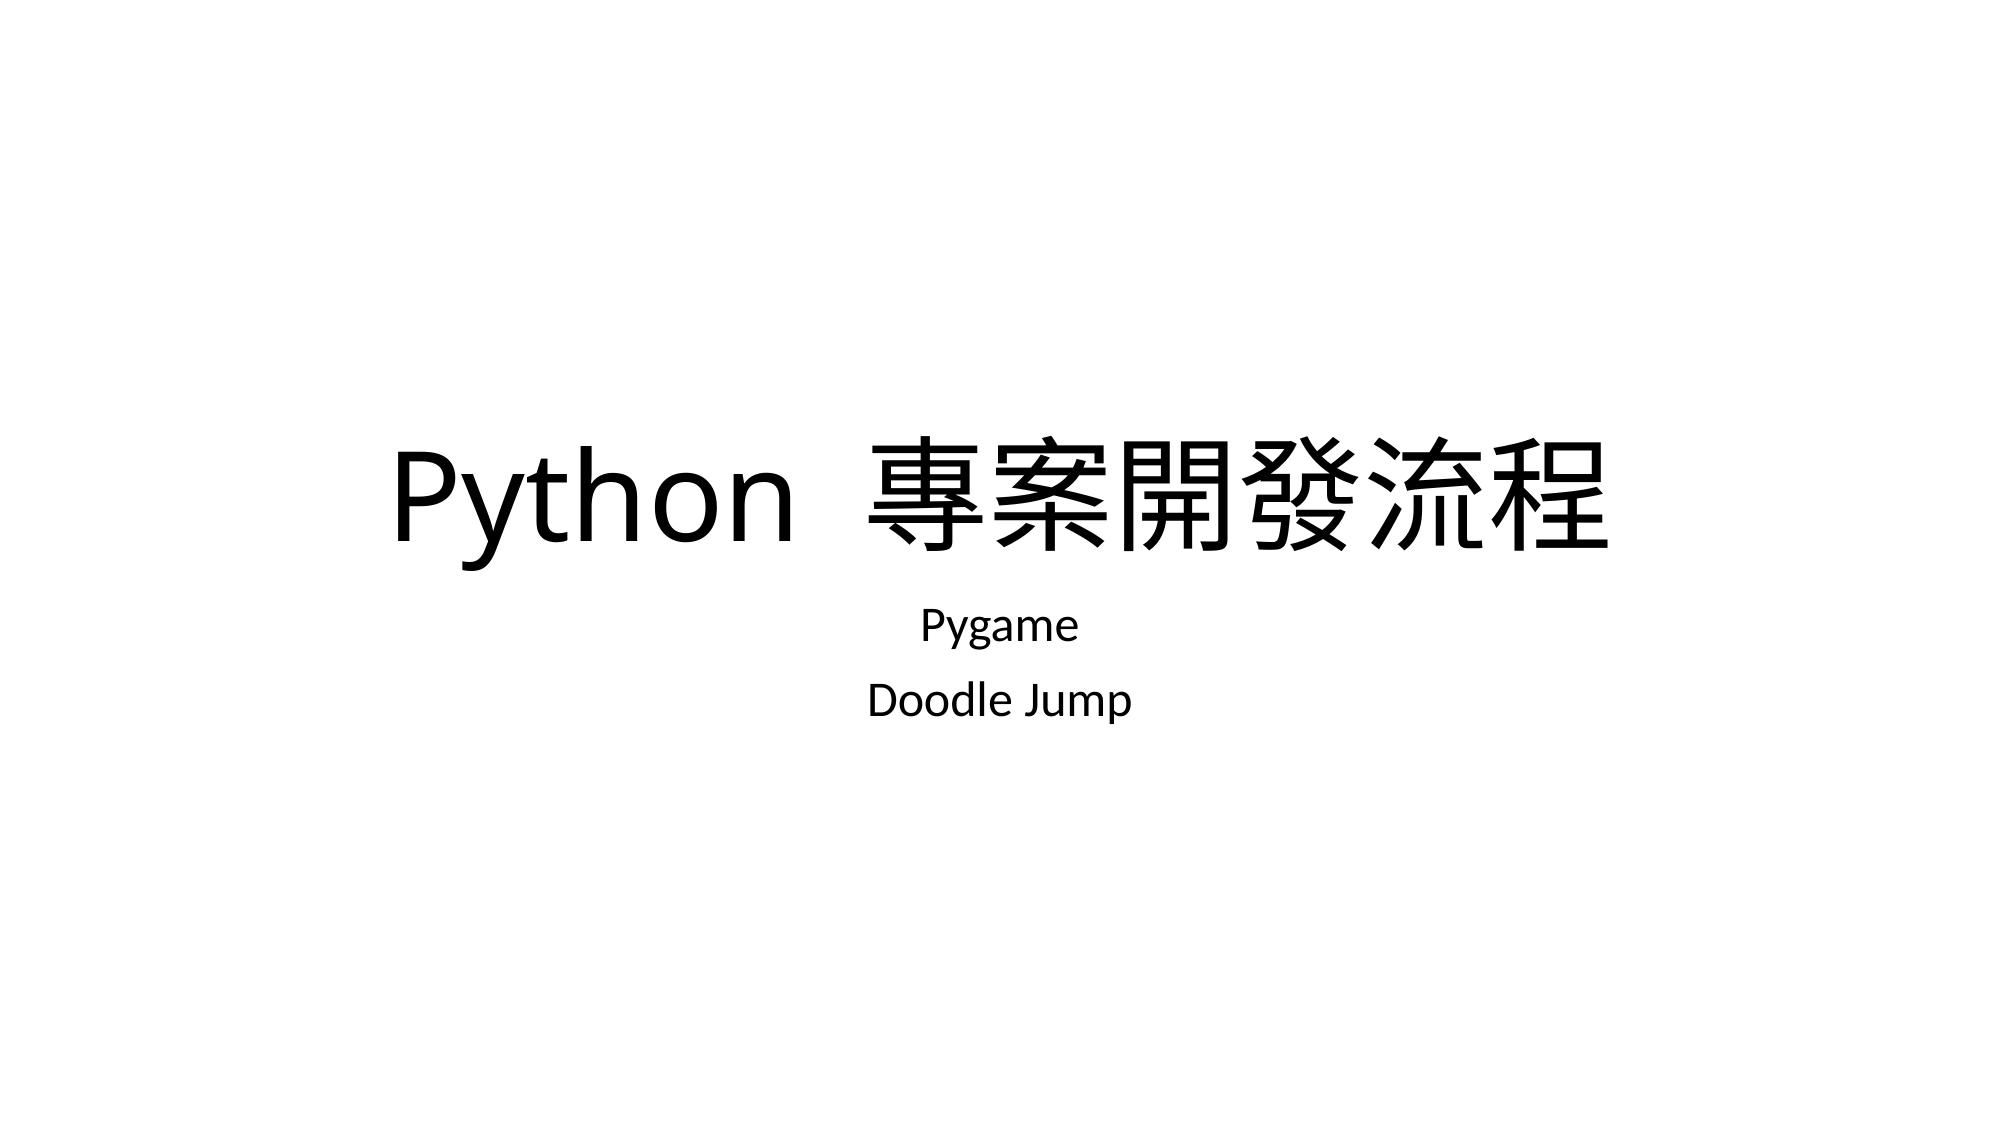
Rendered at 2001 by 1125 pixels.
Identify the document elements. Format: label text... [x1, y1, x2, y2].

subtitle Pygame Doodle Jump [249, 590, 1750, 863]
title Python 專案開發流程 [249, 184, 1750, 576]
